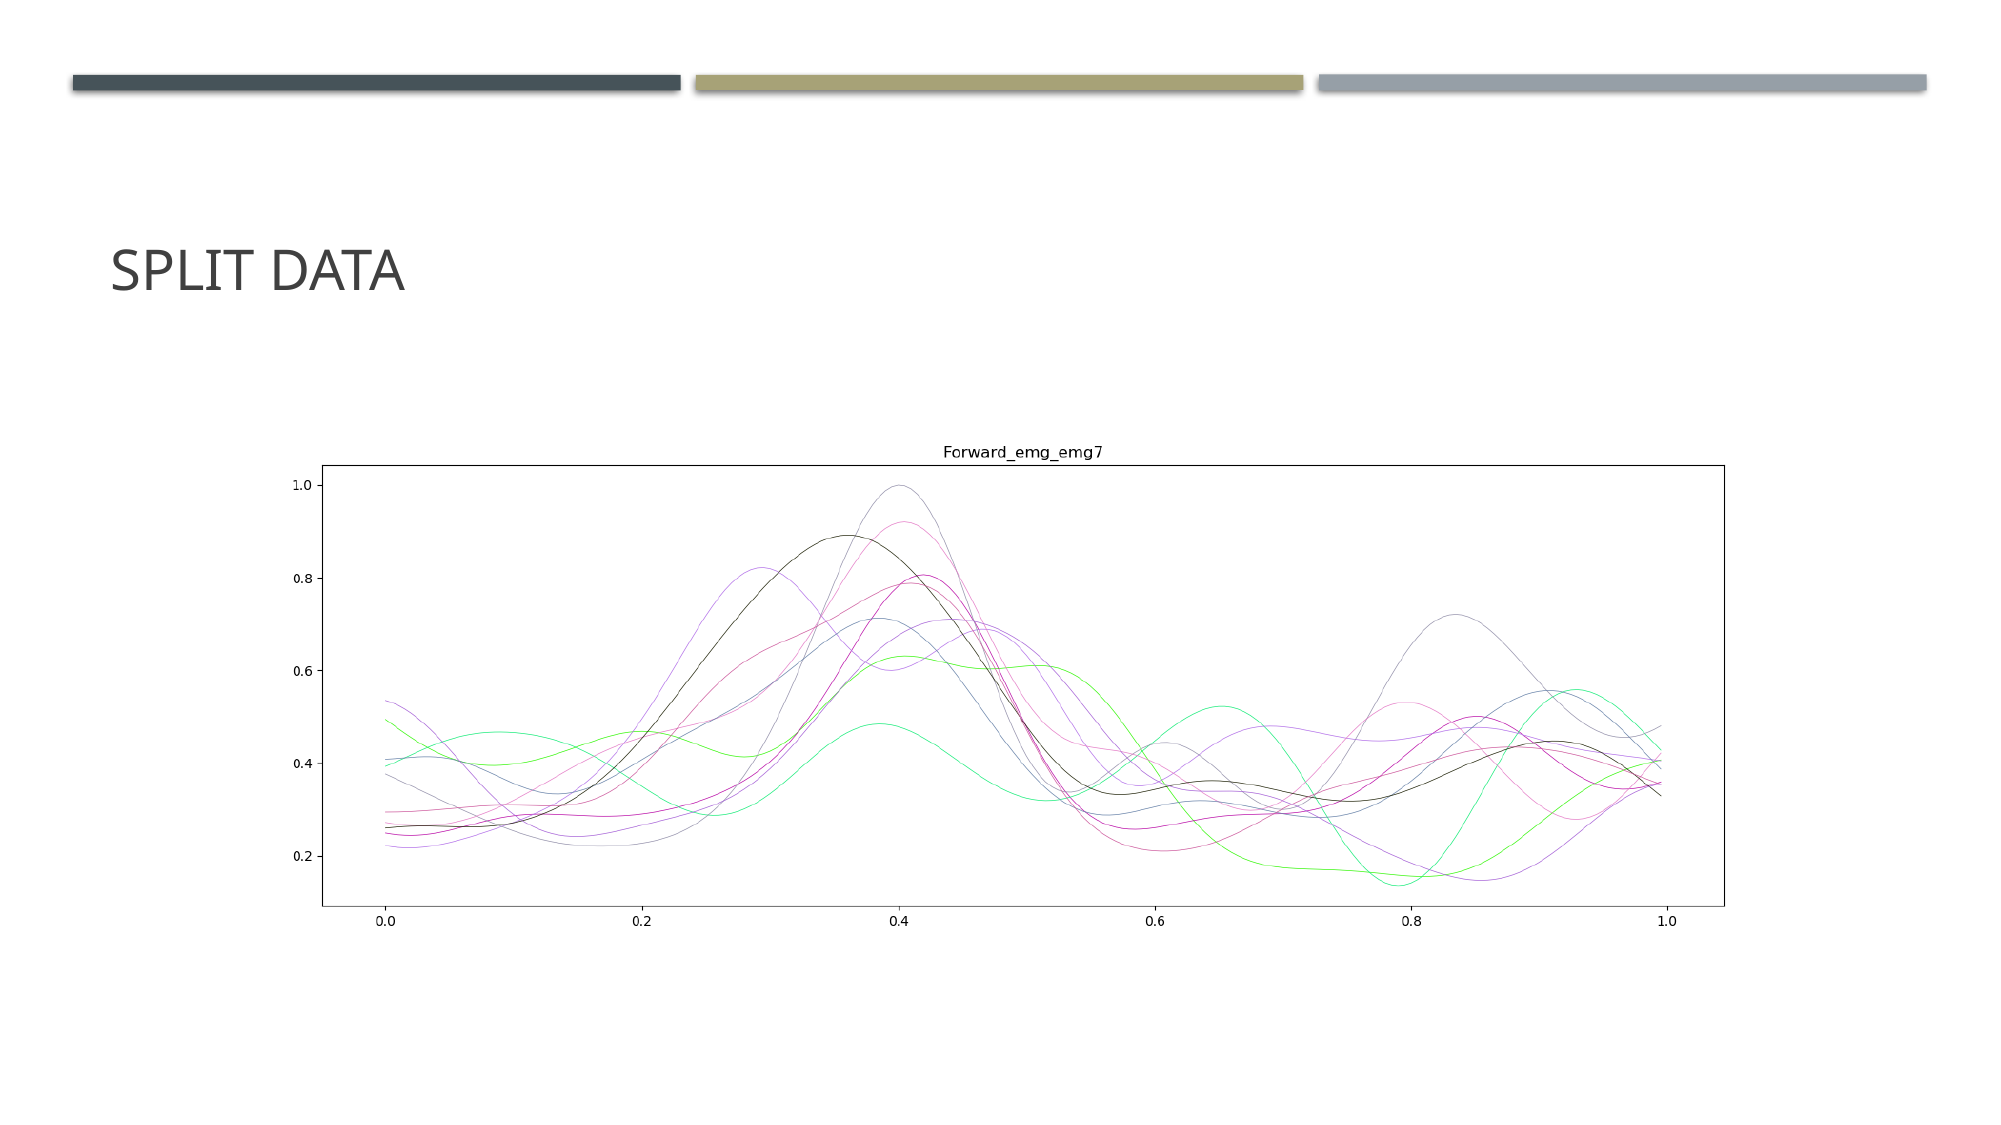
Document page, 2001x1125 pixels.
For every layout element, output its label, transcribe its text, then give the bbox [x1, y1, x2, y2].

title Split data [95, 115, 1905, 311]
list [94, 395, 1906, 969]
